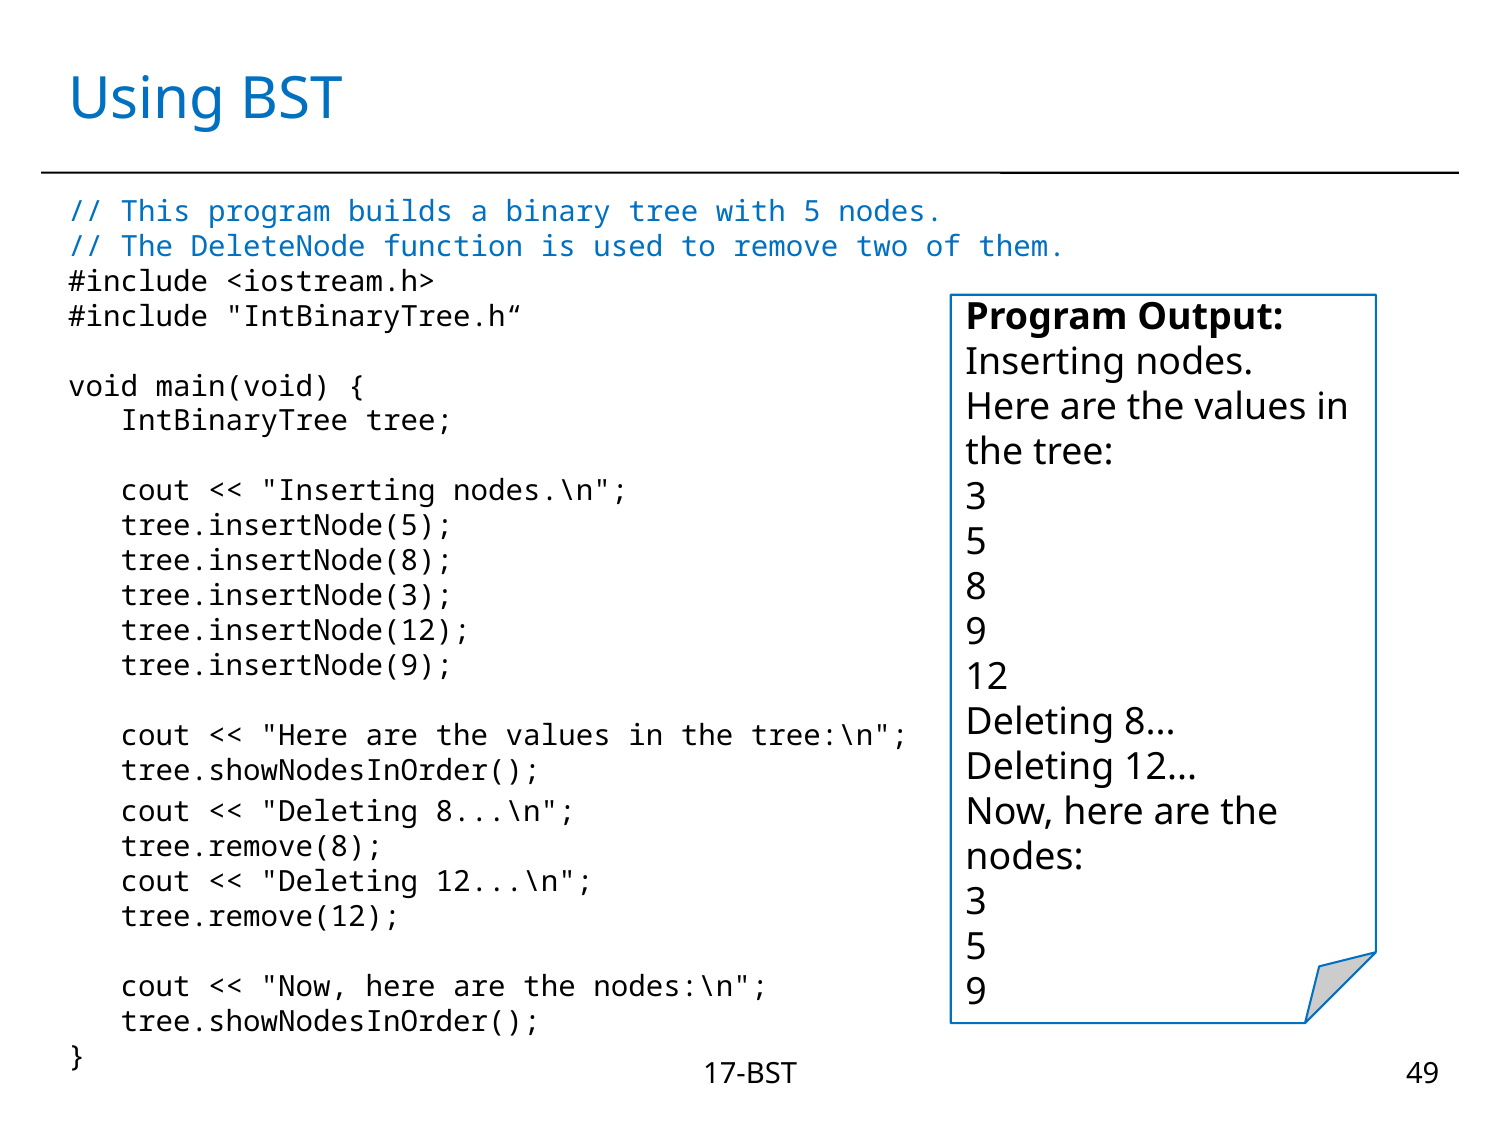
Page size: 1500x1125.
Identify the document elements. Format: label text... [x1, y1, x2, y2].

list // This program builds a binary tree with 5 nodes. // The DeleteNode function is used to remove two of them. #include <iostream.h> #include "IntBinaryTree.h“ void main(void) { IntBinaryTree tree; cout << "Inserting nodes.\n"; tree.insertNode(5); tree.insertNode(8); tree.insertNode(3); tree.insertNode(12); tree.insertNode(9); cout << "Here are the values in the tree:\n"; tree.showNodesInOrder(); cout << "Deleting 8...\n"; tree.remove(8); cout << "Deleting 12...\n"; tree.remove(12); cout << "Now, here are the nodes:\n"; tree.showNodesInOrder(); } [52, 184, 1448, 1024]
title Using BST [52, 30, 1448, 159]
slide_number 49 [1104, 1046, 1455, 1125]
footer 17-BST [502, 1046, 999, 1125]
text_box Program Output: Inserting nodes. Here are the values in the tree: 3 5 8 9 12 Deleting 8... Deleting 12... Now, here are the nodes: 3 5 9 [948, 292, 1379, 1026]
